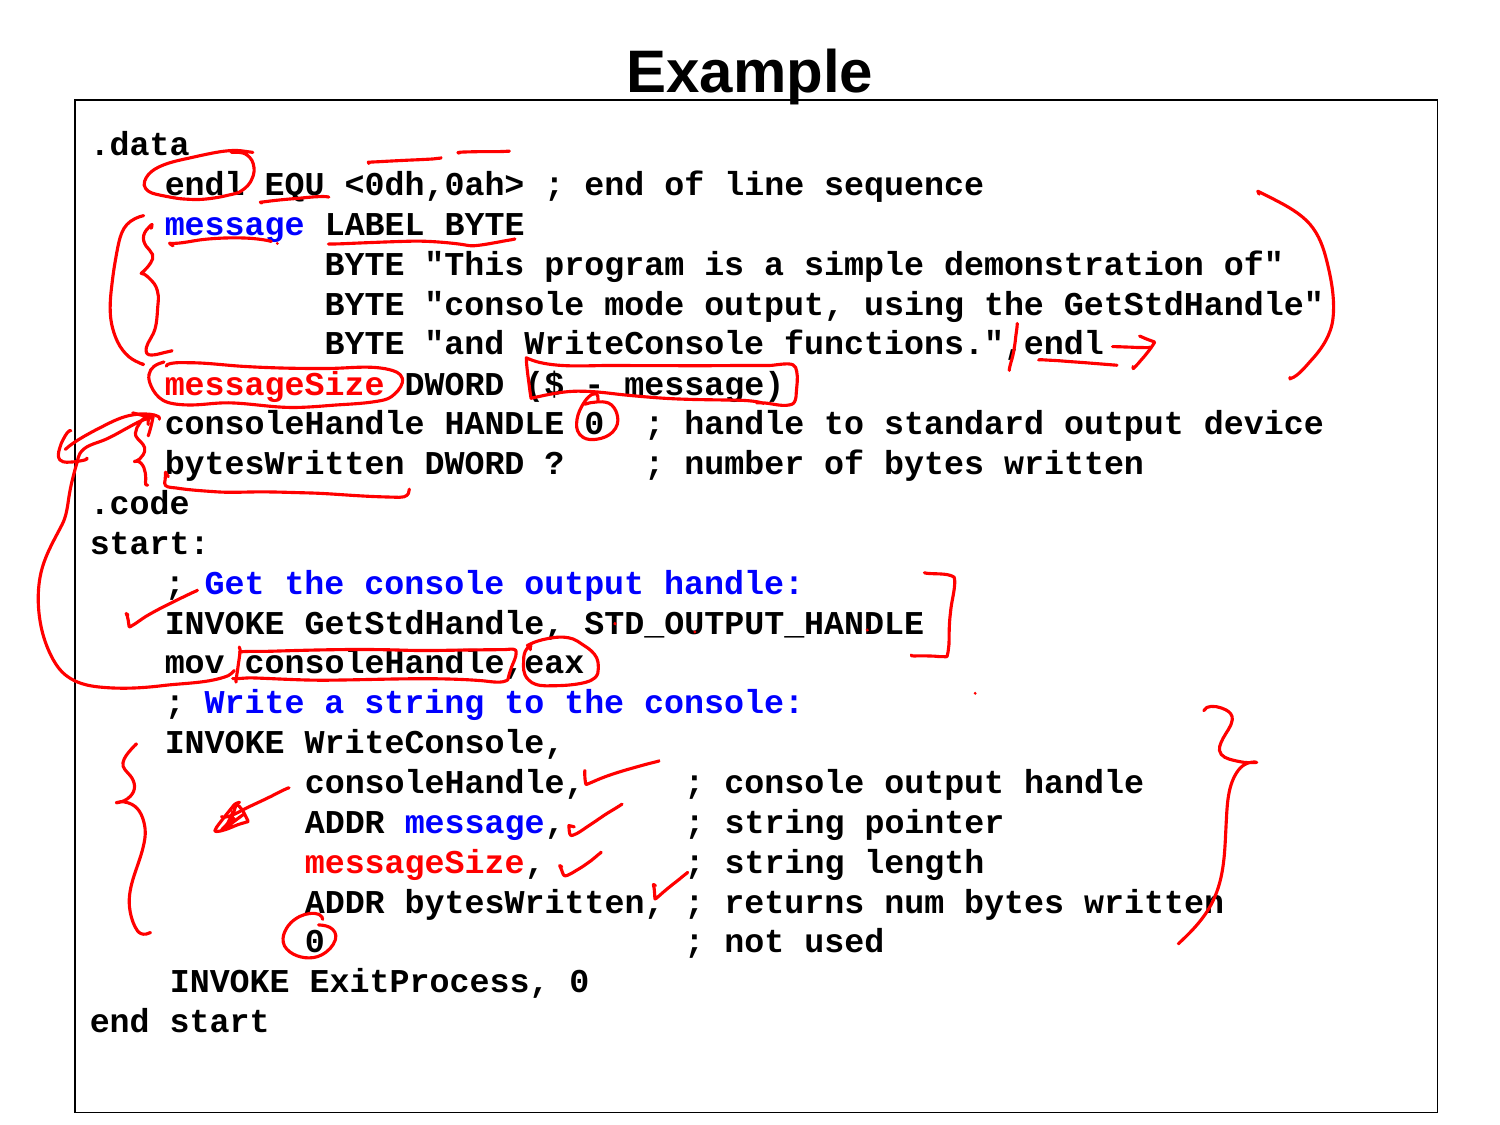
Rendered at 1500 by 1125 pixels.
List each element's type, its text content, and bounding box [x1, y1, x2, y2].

text_box .data endl EQU <0dh,0ah> ; end of line sequence message LABEL BYTE BYTE "This program is a simple demonstration of" BYTE "console mode output, using the GetStdHandle" BYTE "and WriteConsole functions.",endl messageSize DWORD ($ - message) consoleHandle HANDLE 0 ; handle to standard output device bytesWritten DWORD ? ; number of bytes written .code start: ; Get the console output handle: INVOKE GetStdHandle, STD_OUTPUT_HANDLE mov consoleHandle,eax ; Write a string to the console: INVOKE WriteConsole, consoleHandle, ; console output handle ADDR message, ; string pointer messageSize, ; string length ADDR bytesWritten, ; returns num bytes written 0 ; not used INVOKE ExitProcess, 0 end start [74, 99, 1438, 1113]
title Example [75, 24, 1425, 99]
